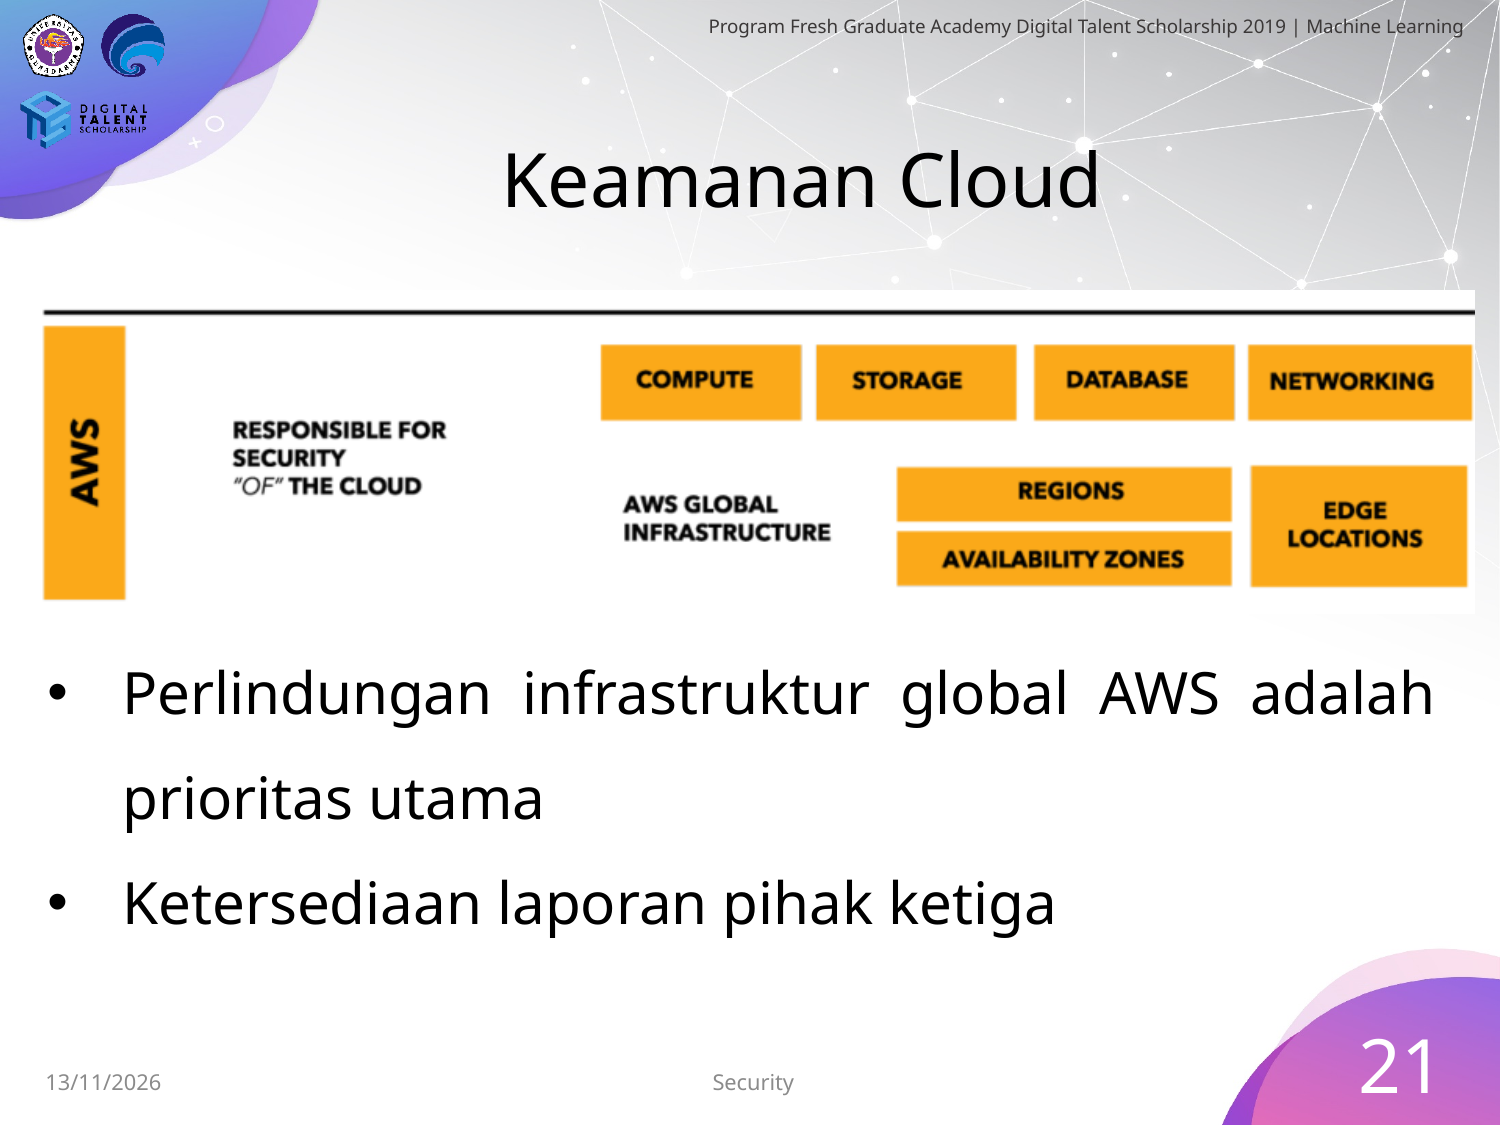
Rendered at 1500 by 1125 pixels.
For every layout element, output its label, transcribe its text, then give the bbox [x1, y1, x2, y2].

title Keamanan Cloud [209, 112, 1415, 253]
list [32, 290, 1475, 614]
picture [0, 0, 1500, 1125]
slide_number 21 [1327, 1025, 1477, 1115]
text_box Perlindungan infrastruktur global AWS adalah prioritas utama Ketersediaan laporan pihak ketiga [32, 614, 1450, 944]
footer Security [386, 1053, 1121, 1114]
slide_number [30, 1053, 272, 1114]
